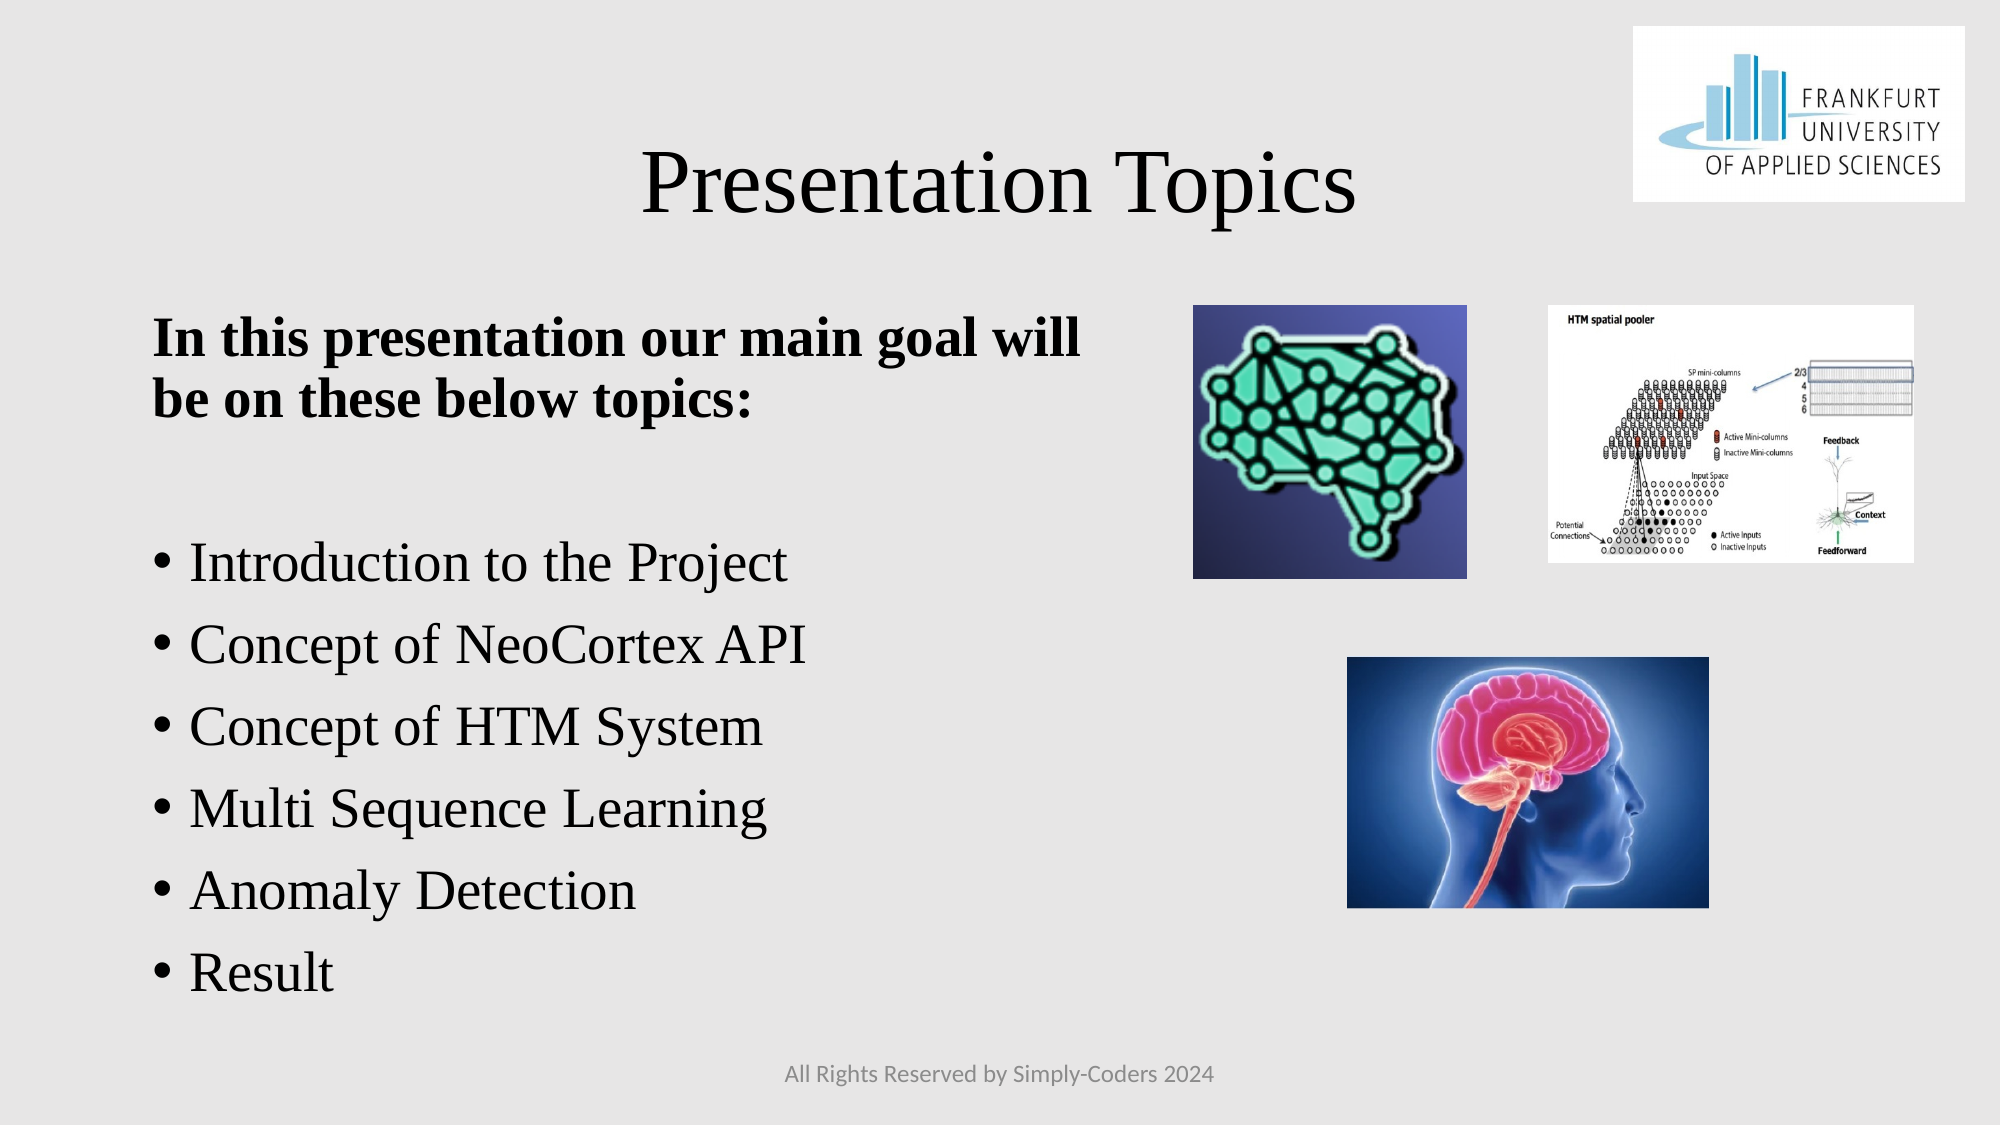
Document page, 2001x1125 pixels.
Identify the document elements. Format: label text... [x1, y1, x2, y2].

picture [1347, 656, 1709, 909]
footer All Rights Reserved by Simply-Coders 2024 [662, 1042, 1338, 1103]
picture [1633, 26, 1965, 202]
picture [1193, 305, 1467, 579]
picture [1548, 305, 1914, 563]
title Presentation Topics [137, 87, 1863, 278]
list In this presentation our main goal will be on these below topics: Introduction to the Project Concept of NeoCortex API Concept of HTM System Multi Sequence Learning Anomaly Detection Result [137, 299, 1112, 1014]
